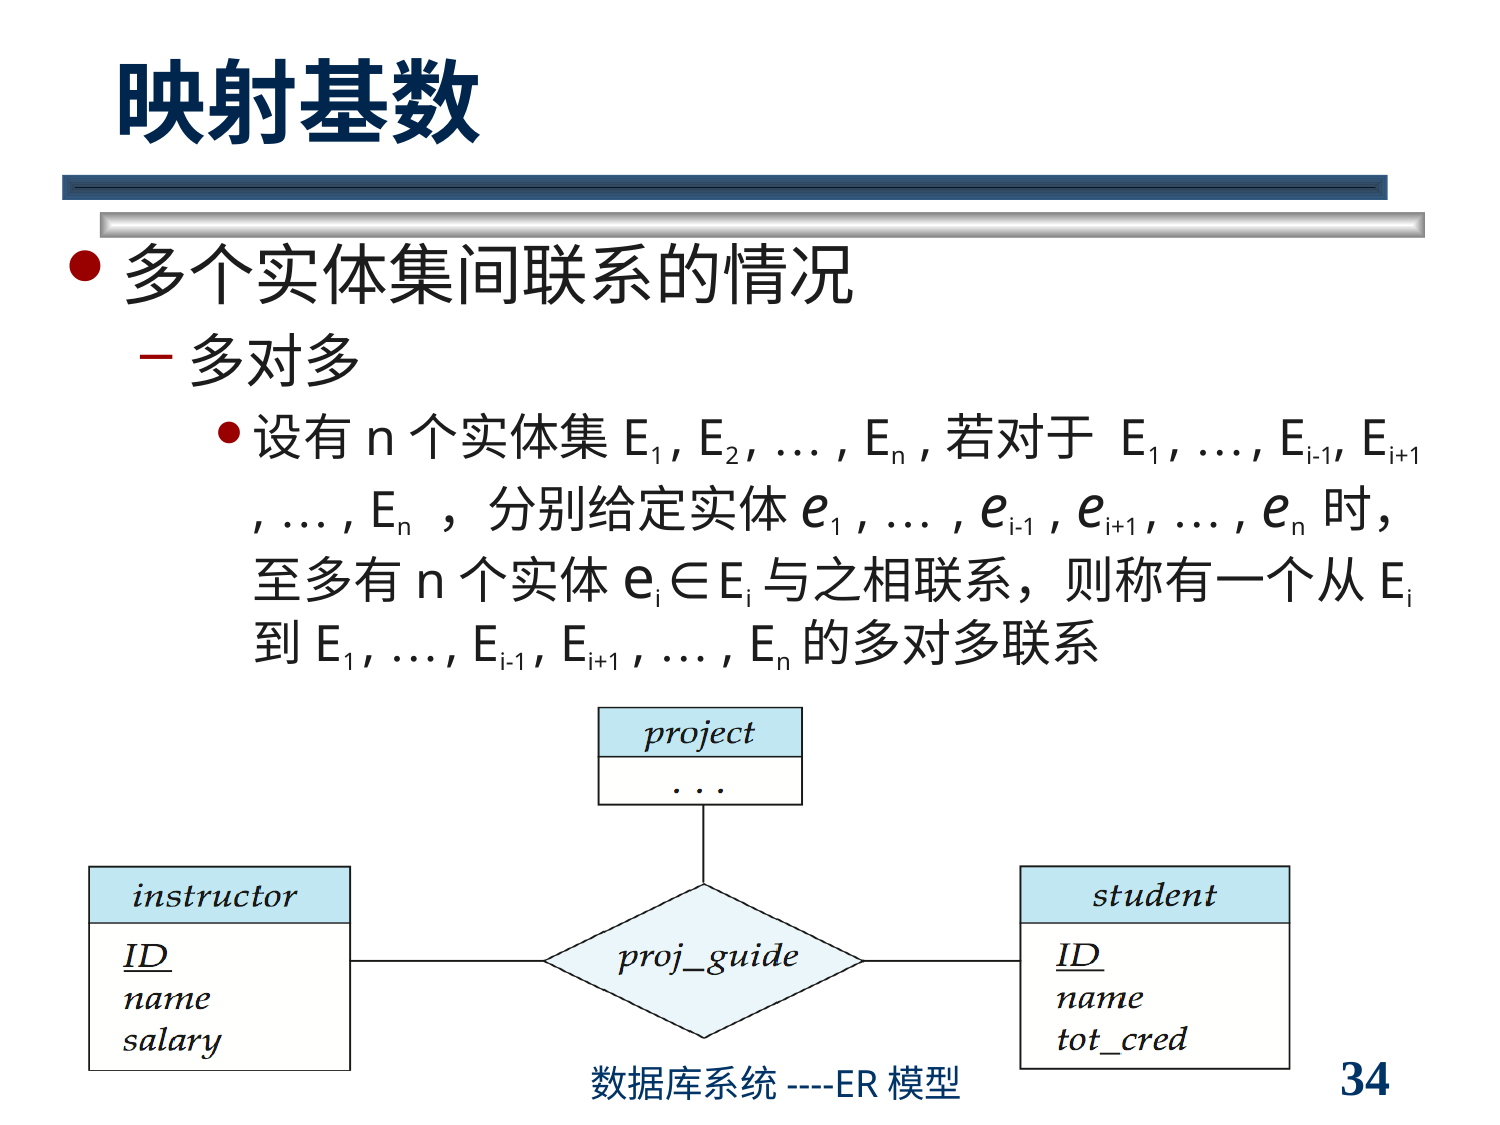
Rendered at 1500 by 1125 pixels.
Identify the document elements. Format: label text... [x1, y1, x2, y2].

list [88, 703, 1294, 1071]
slide_number 34 [1324, 1049, 1489, 1101]
footer 数据库系统----ER模型 [574, 1079, 1188, 1113]
text_box 多个实体集间联系的情况 多对多 设有n个实体集E1 , E2 , … , En ,若对于 E1 , … , Ei-1, Ei+1 , … , En ，分别给定实体e1 , … , ei-1 , ei+1 , … , en 时，至多有n个实体ei ∈ Ei与之相联系，则称有一个从Ei到E1 , … , Ei-1 , Ei+1 , … , En的多对多联系 [50, 224, 1438, 825]
title 映射基数 [99, 62, 1375, 163]
